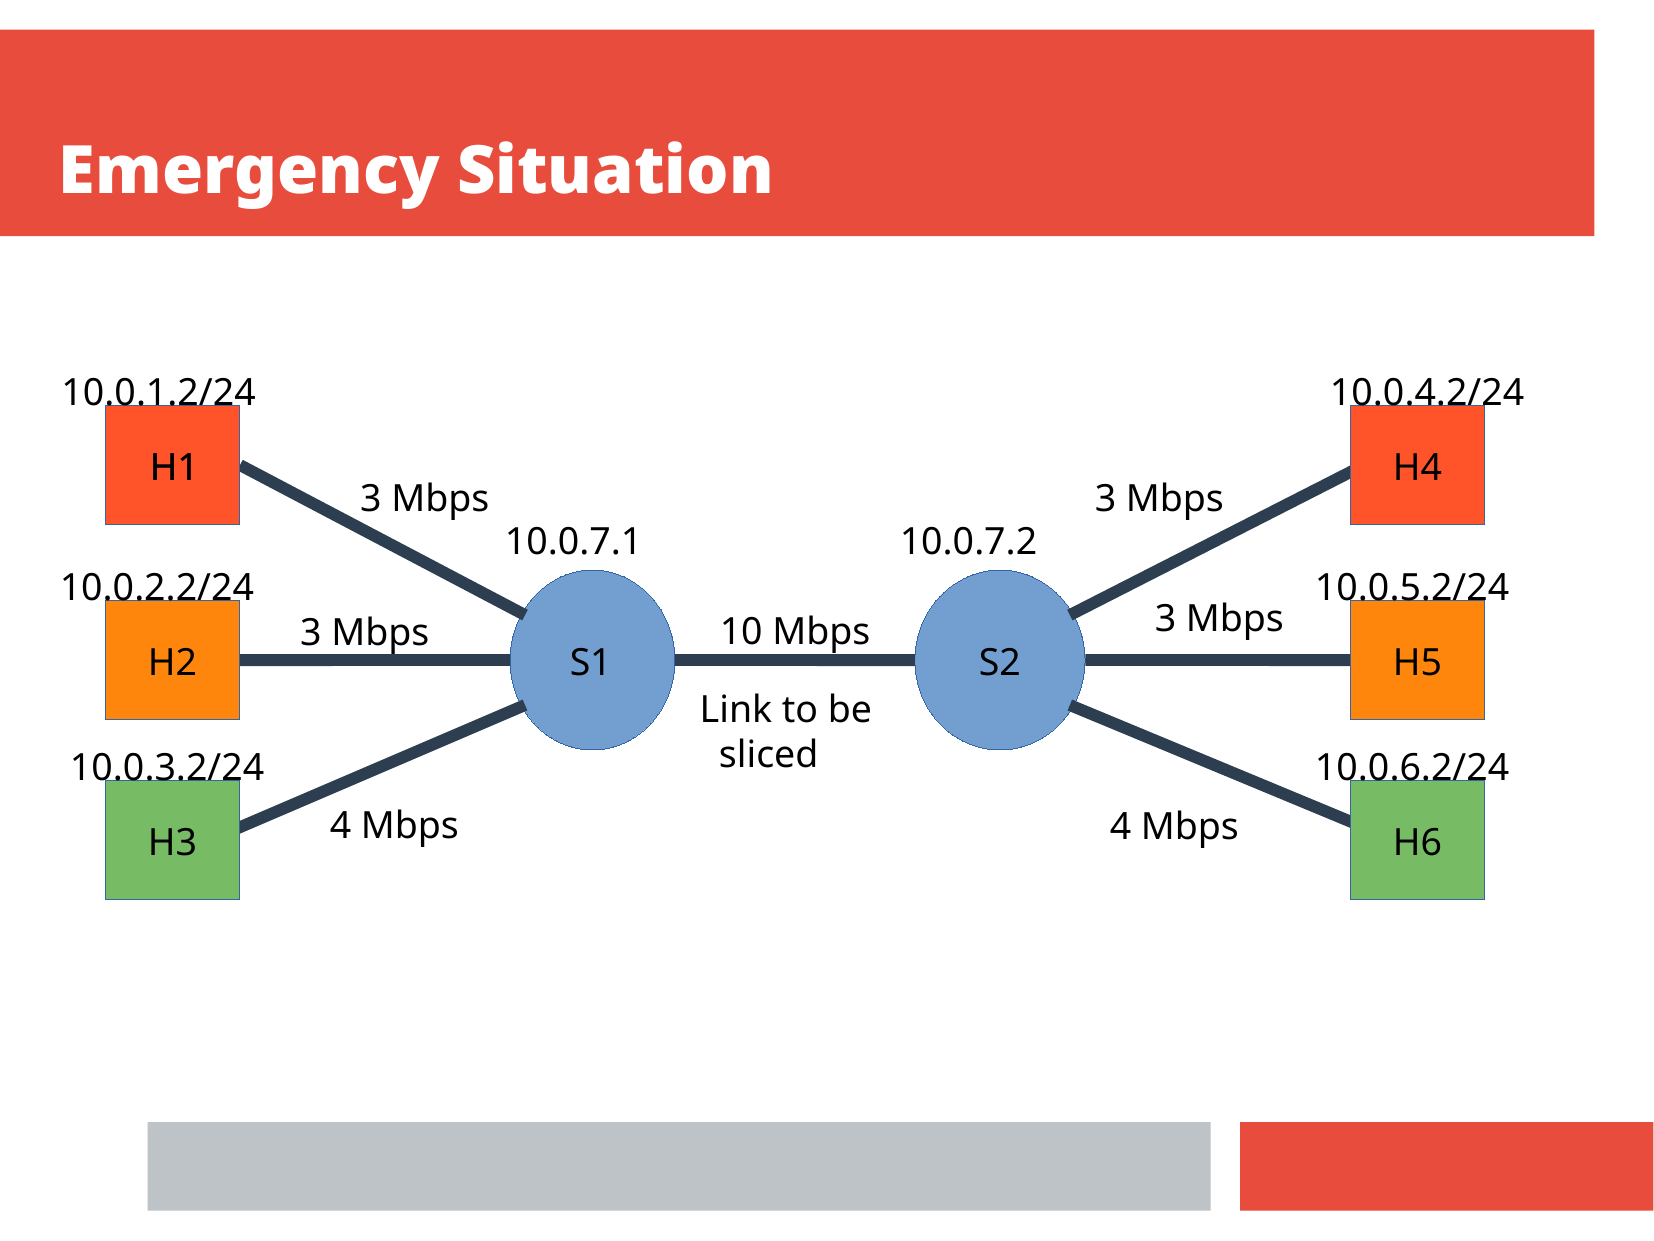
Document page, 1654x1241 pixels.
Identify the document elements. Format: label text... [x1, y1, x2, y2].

text_box Link to be sliced [675, 678, 915, 780]
text_box H2 [105, 614, 240, 720]
text_box H4 [1350, 419, 1485, 525]
text_box 3 Mbps [1140, 586, 1305, 645]
text_box 10.0.7.1 [490, 510, 735, 569]
text_box S2 [914, 570, 1086, 750]
text_box 10 Mbps [705, 600, 900, 678]
text_box 10.0.6.2/24 [1300, 735, 1545, 794]
text_box 10.0.1.2/24 [46, 360, 292, 419]
text_box H1 [135, 435, 217, 494]
text_box H5 [1350, 614, 1485, 720]
text_box [105, 419, 240, 525]
text_box H6 [1350, 794, 1485, 900]
text_box S1 [555, 630, 660, 689]
text_box 10.0.3.2/24 [55, 735, 300, 794]
text_box 10.0.5.2/24 [1300, 555, 1545, 614]
text_box [510, 570, 675, 750]
text_box 4 Mbps [1095, 795, 1260, 854]
text_box H3 [105, 794, 240, 900]
text_box 3 Mbps [1080, 466, 1245, 525]
text_box 3 Mbps [285, 600, 450, 659]
text_box Emergency Situation [59, 59, 1595, 207]
text_box 10.0.7.2 [884, 510, 1130, 569]
text_box 10.0.4.2/24 [1315, 360, 1560, 419]
text_box 4 Mbps [315, 793, 480, 852]
text_box 3 Mbps [345, 466, 510, 525]
text_box 10.0.2.2/24 [44, 555, 290, 614]
